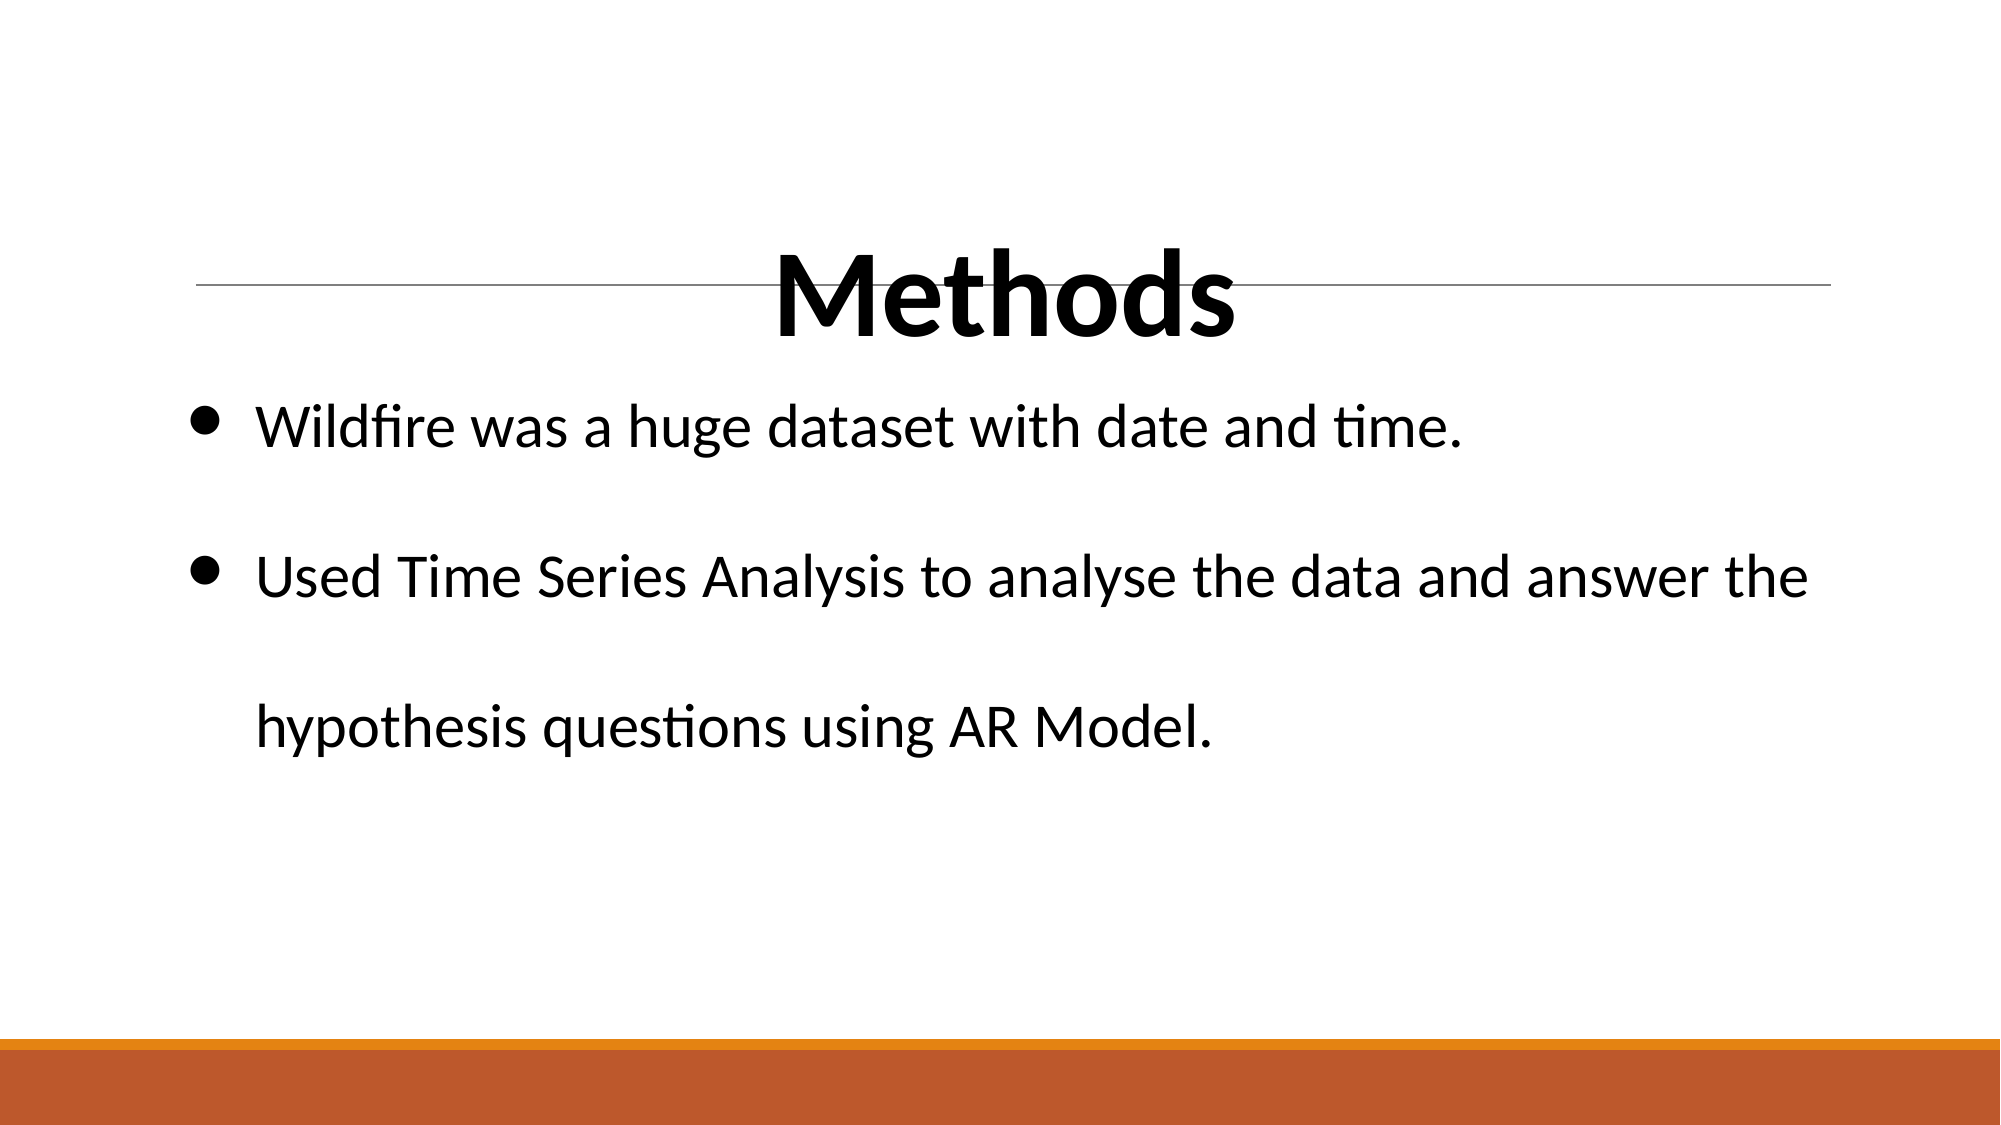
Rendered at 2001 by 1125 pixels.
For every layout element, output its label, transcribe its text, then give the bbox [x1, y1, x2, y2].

title Methods [180, 130, 1830, 302]
list Wildfire was a huge dataset with date and time. Used Time Series Analysis to analyse the data and answer the hypothesis questions using AR Model. [180, 302, 1830, 963]
